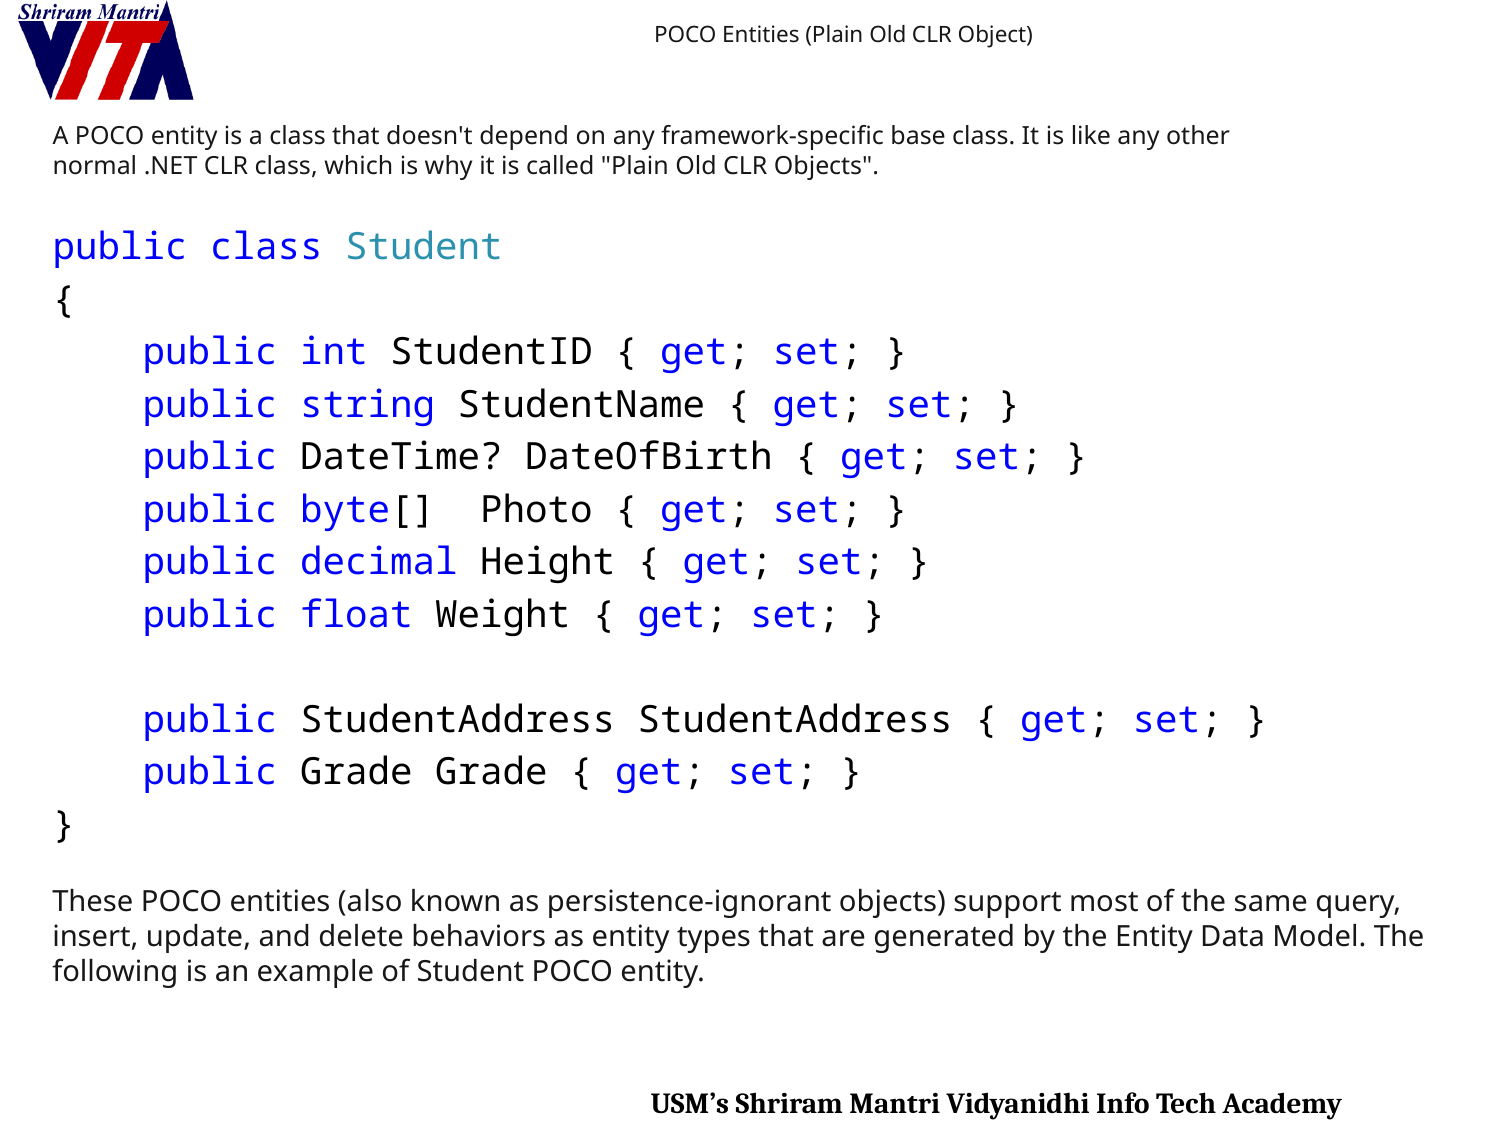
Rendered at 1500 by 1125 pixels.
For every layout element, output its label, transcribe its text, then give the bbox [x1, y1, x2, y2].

list A POCO entity is a class that doesn't depend on any framework-specific base class. It is like any other normal .NET CLR class, which is why it is called "Plain Old CLR Objects". public class Student { public int StudentID { get; set; } public string StudentName { get; set; } public DateTime? DateOfBirth { get; set; } public byte[] Photo { get; set; } public decimal Height { get; set; } public float Weight { get; set; } public StudentAddress StudentAddress { get; set; } public Grade Grade { get; set; } } [37, 112, 1388, 874]
text_box These POCO entities (also known as persistence-ignorant objects) support most of the same query, insert, update, and delete behaviors as entity types that are generated by the Entity Data Model. The following is an example of Student POCO entity. [37, 874, 1500, 995]
picture [0, 0, 211, 120]
title POCO Entities (Plain Old CLR Object) [262, 12, 1425, 55]
